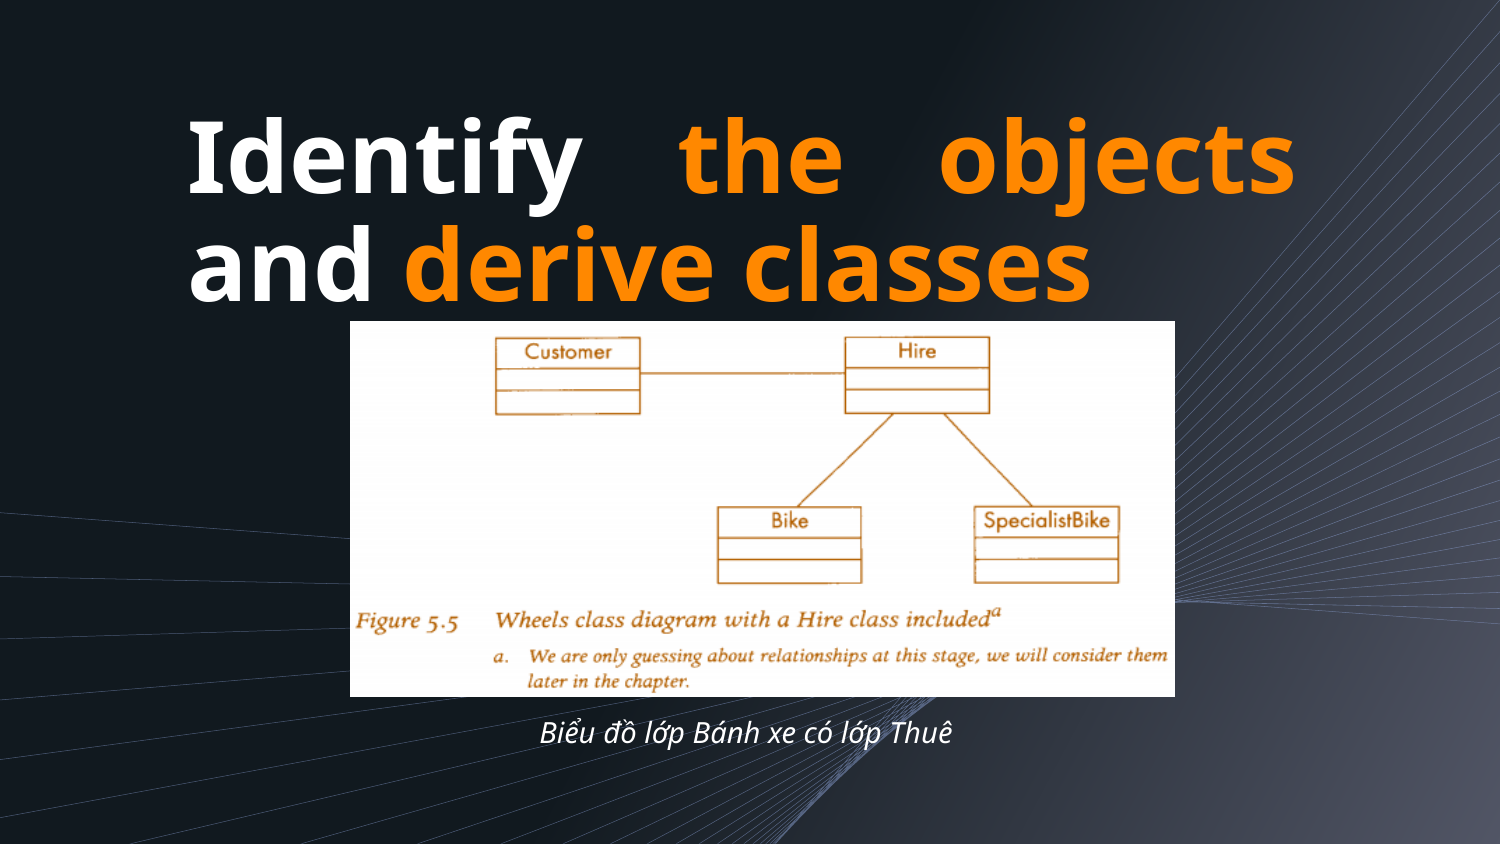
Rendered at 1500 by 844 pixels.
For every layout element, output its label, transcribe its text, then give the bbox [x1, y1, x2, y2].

picture [349, 321, 1176, 697]
subtitle Biểu đồ lớp Bánh xe có lớp Thuê [195, 709, 1305, 772]
title Identify the objects and derive classes [187, 109, 1298, 324]
